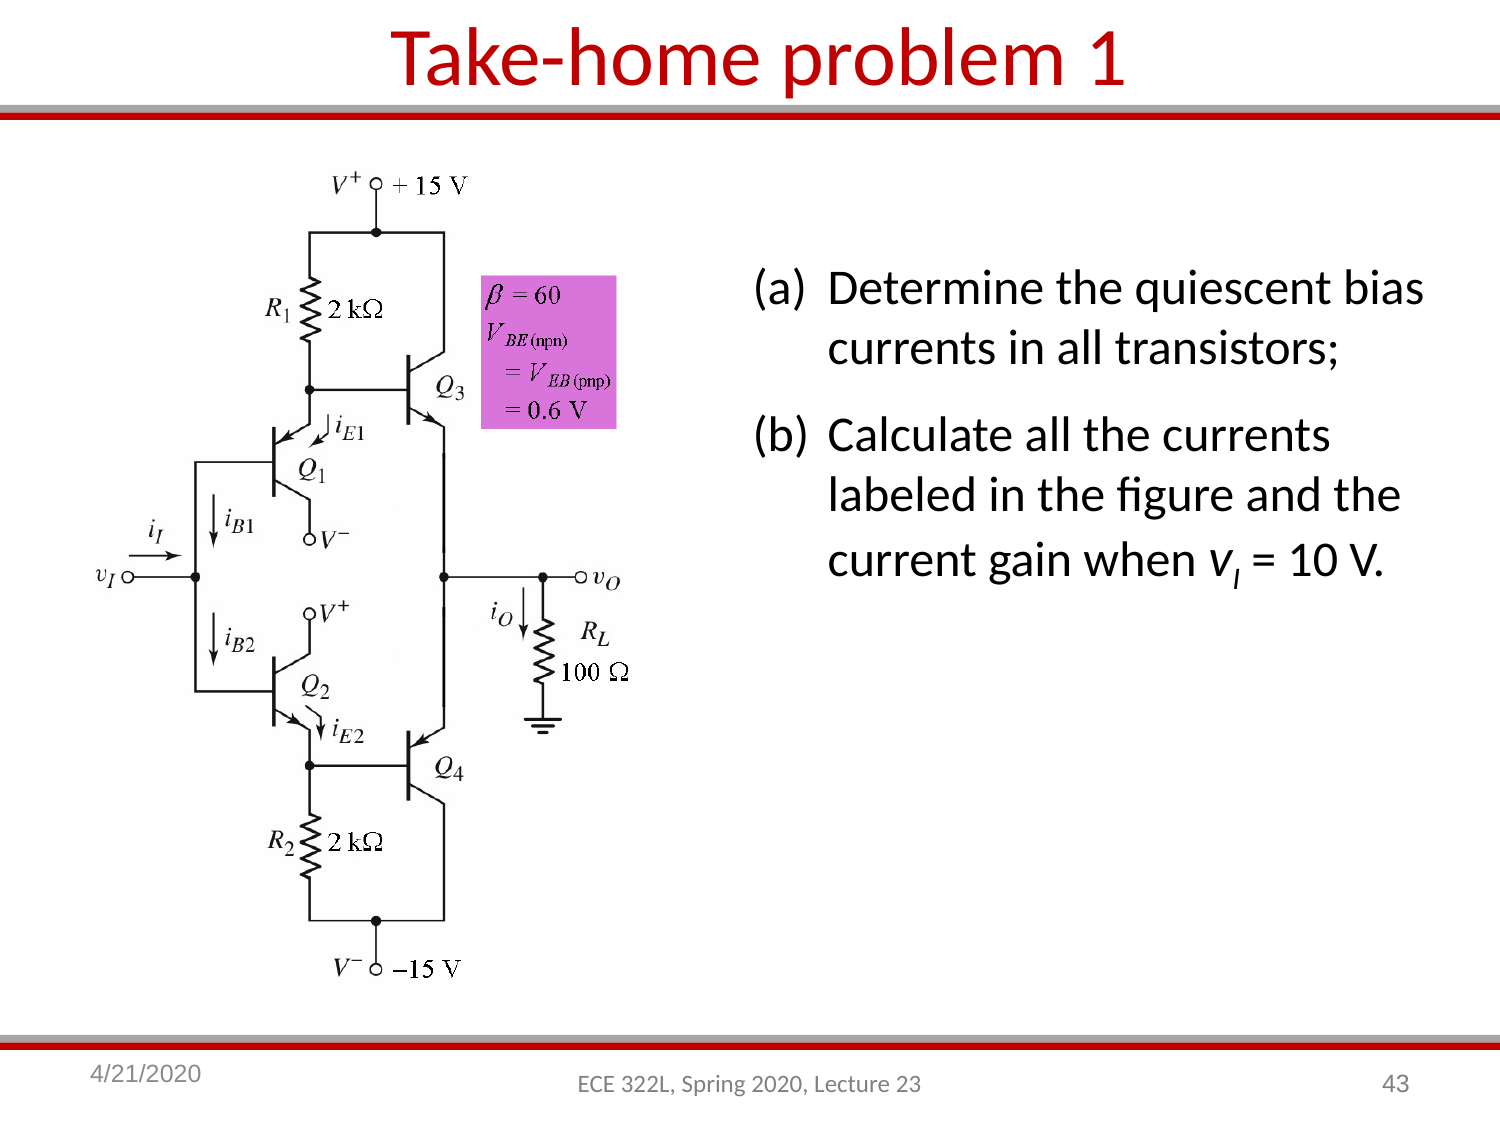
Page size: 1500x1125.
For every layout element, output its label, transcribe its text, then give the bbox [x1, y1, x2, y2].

slide_number 43 [1074, 1052, 1425, 1113]
title Take-home problem 1 [0, 0, 1500, 105]
picture [94, 136, 663, 1015]
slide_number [75, 1042, 425, 1103]
text_box Determine the quiescent bias currents in all transistors; Calculate all the currents labeled in the figure and the current gain when vI = 10 V. [738, 247, 1471, 604]
